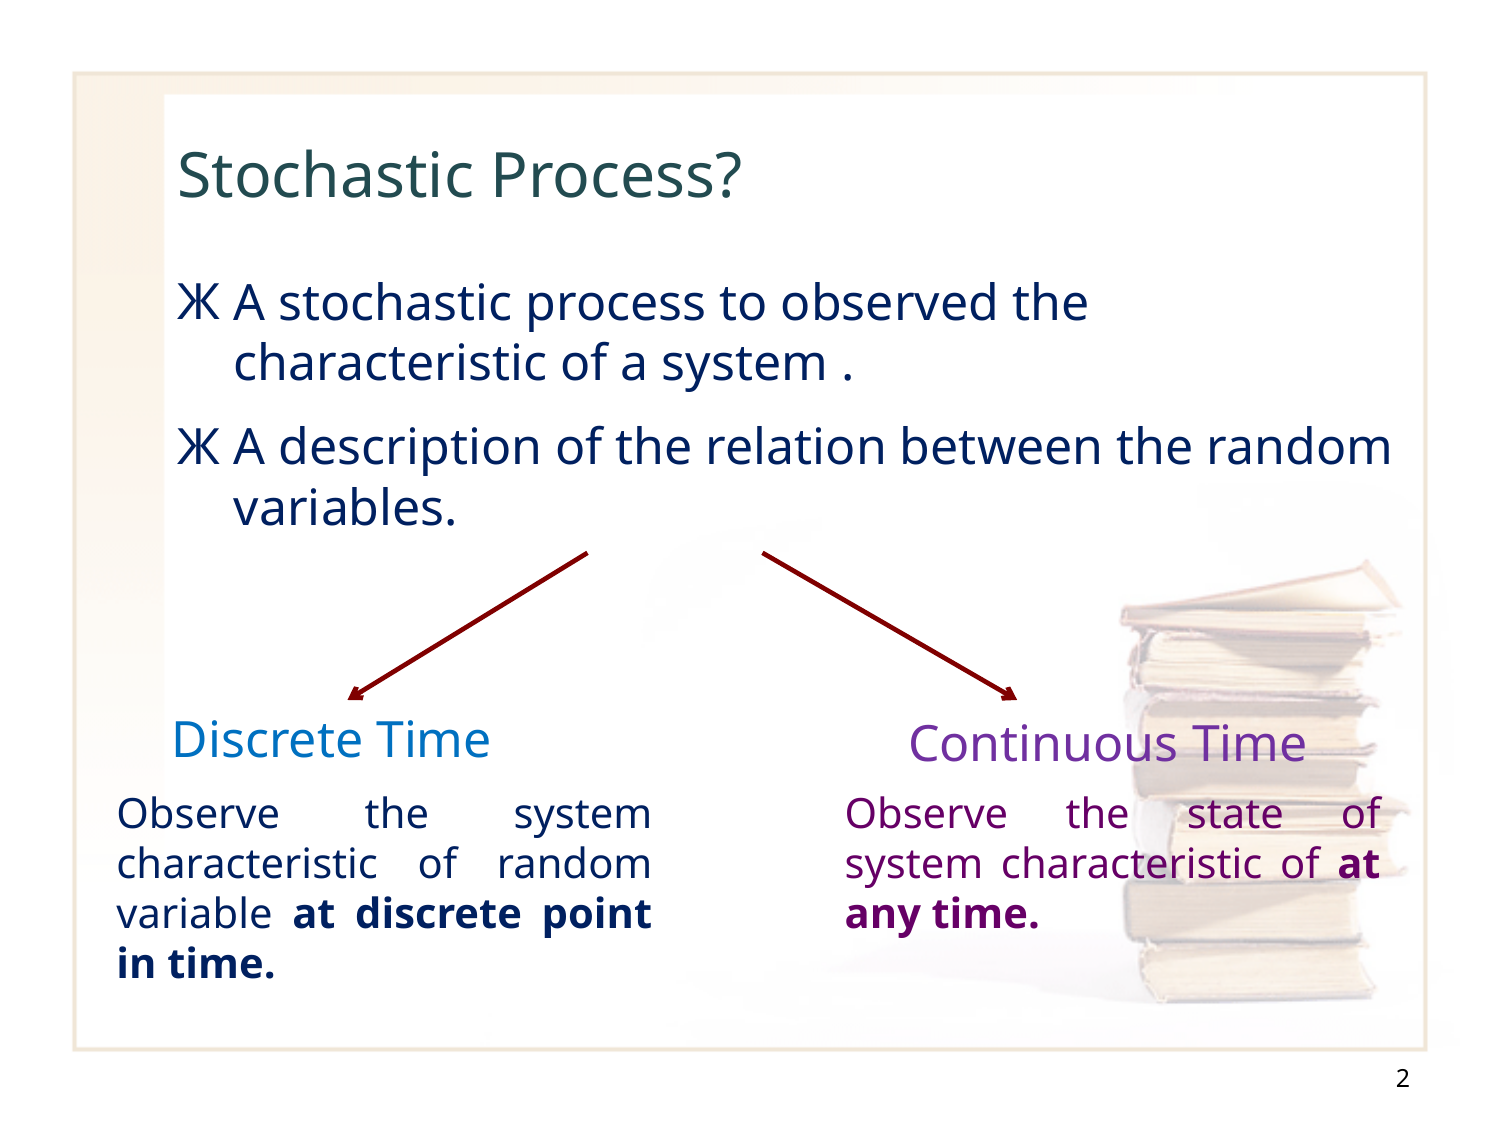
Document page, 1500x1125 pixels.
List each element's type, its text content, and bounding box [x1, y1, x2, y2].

text_box Continuous Time [893, 703, 1344, 779]
list A stochastic process to observed the characteristic of a system . A description of the relation between the random variables. [162, 262, 1429, 1006]
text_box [762, 552, 1018, 701]
title Stochastic Process? [162, 112, 1426, 233]
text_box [347, 552, 588, 701]
text_box Observe the state of system characteristic of at any time. [829, 779, 1396, 955]
text_box Observe the system characteristic of random variable at discrete point in time. [101, 779, 668, 1006]
slide_number 2 [1074, 1054, 1426, 1109]
text_box Discrete Time [156, 699, 538, 775]
